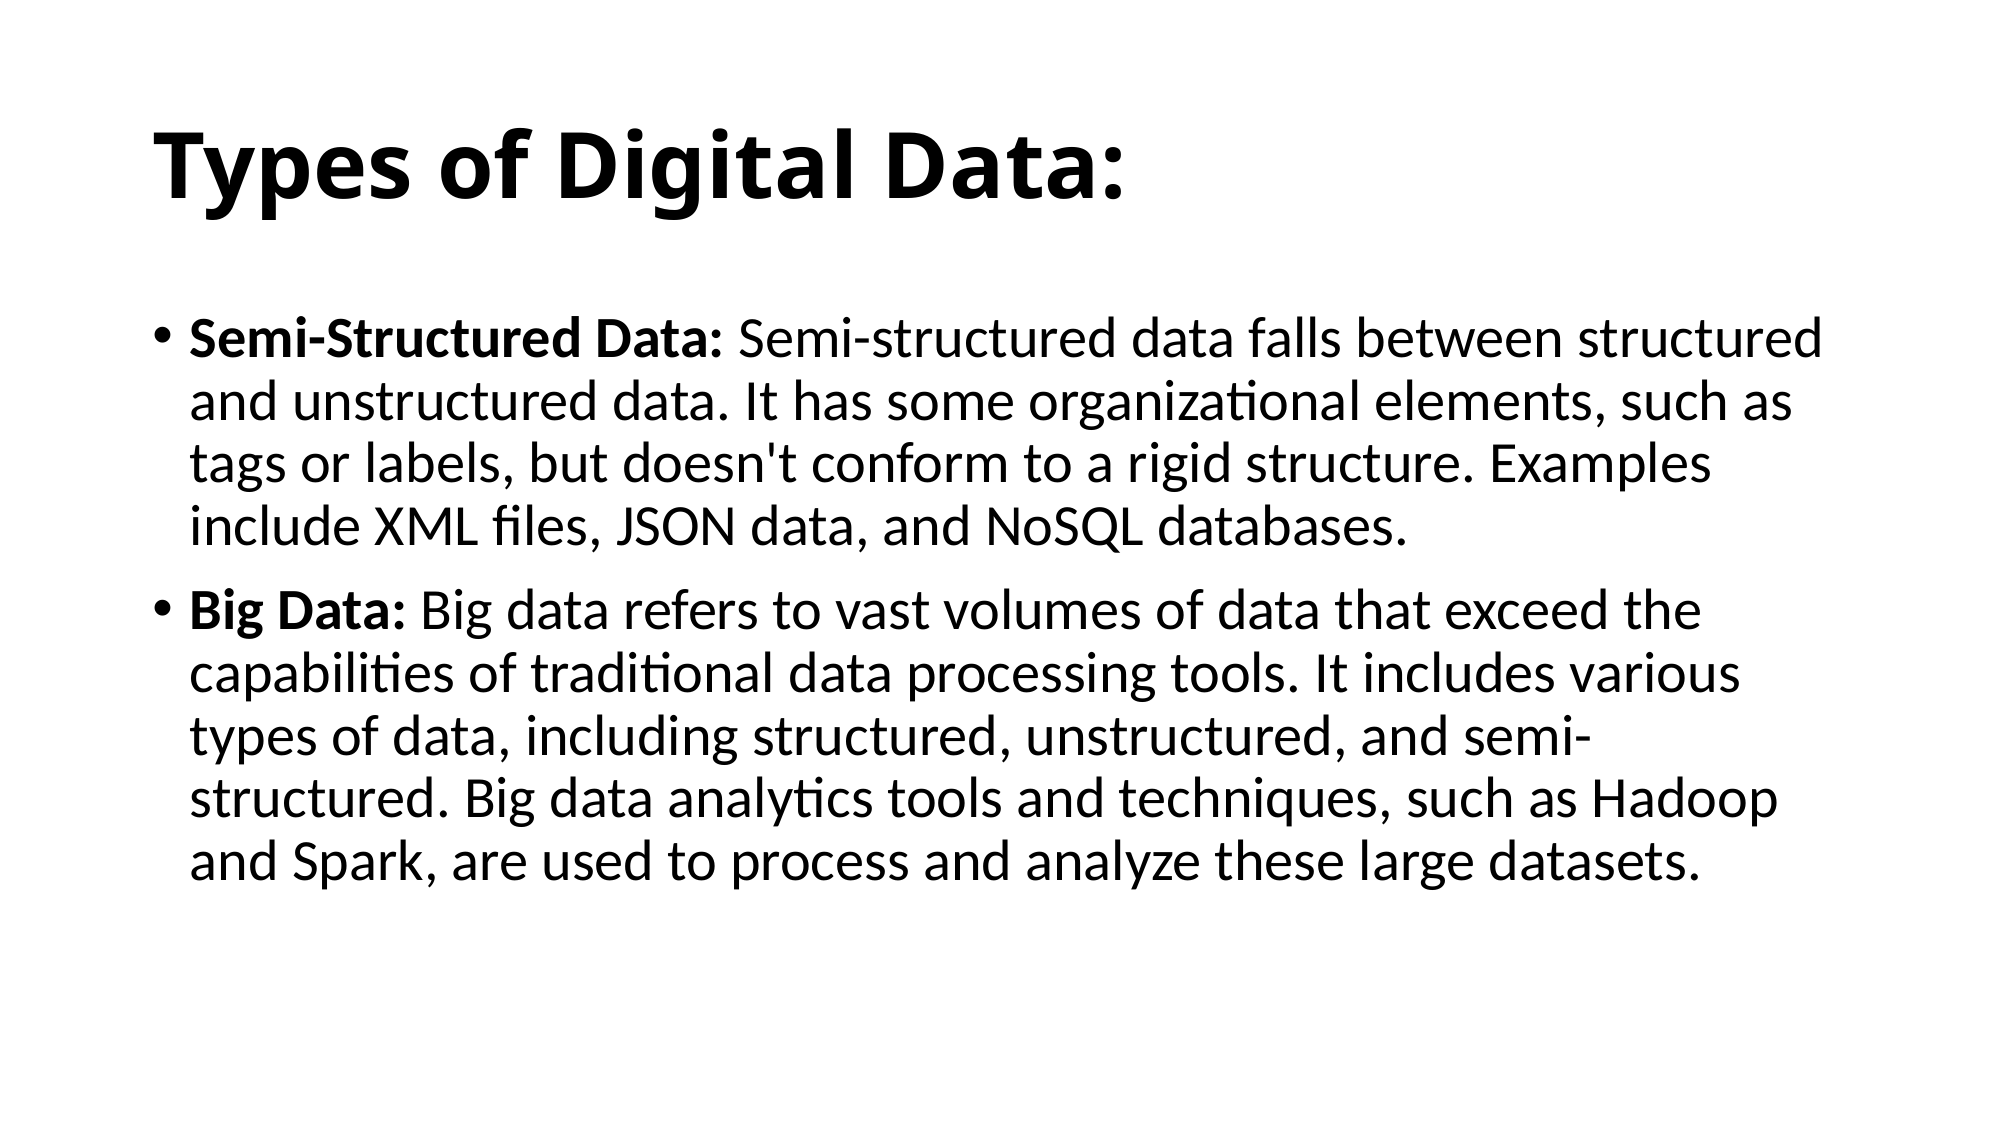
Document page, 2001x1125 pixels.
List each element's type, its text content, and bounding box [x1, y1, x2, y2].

list Semi-Structured Data: Semi-structured data falls between structured and unstructured data. It has some organizational elements, such as tags or labels, but doesn't conform to a rigid structure. Examples include XML files, JSON data, and NoSQL databases. Big Data: Big data refers to vast volumes of data that exceed the capabilities of traditional data processing tools. It includes various types of data, including structured, unstructured, and semi-structured. Big data analytics tools and techniques, such as Hadoop and Spark, are used to process and analyze these large datasets. [137, 299, 1863, 924]
title Types of Digital Data: [137, 59, 1863, 278]
